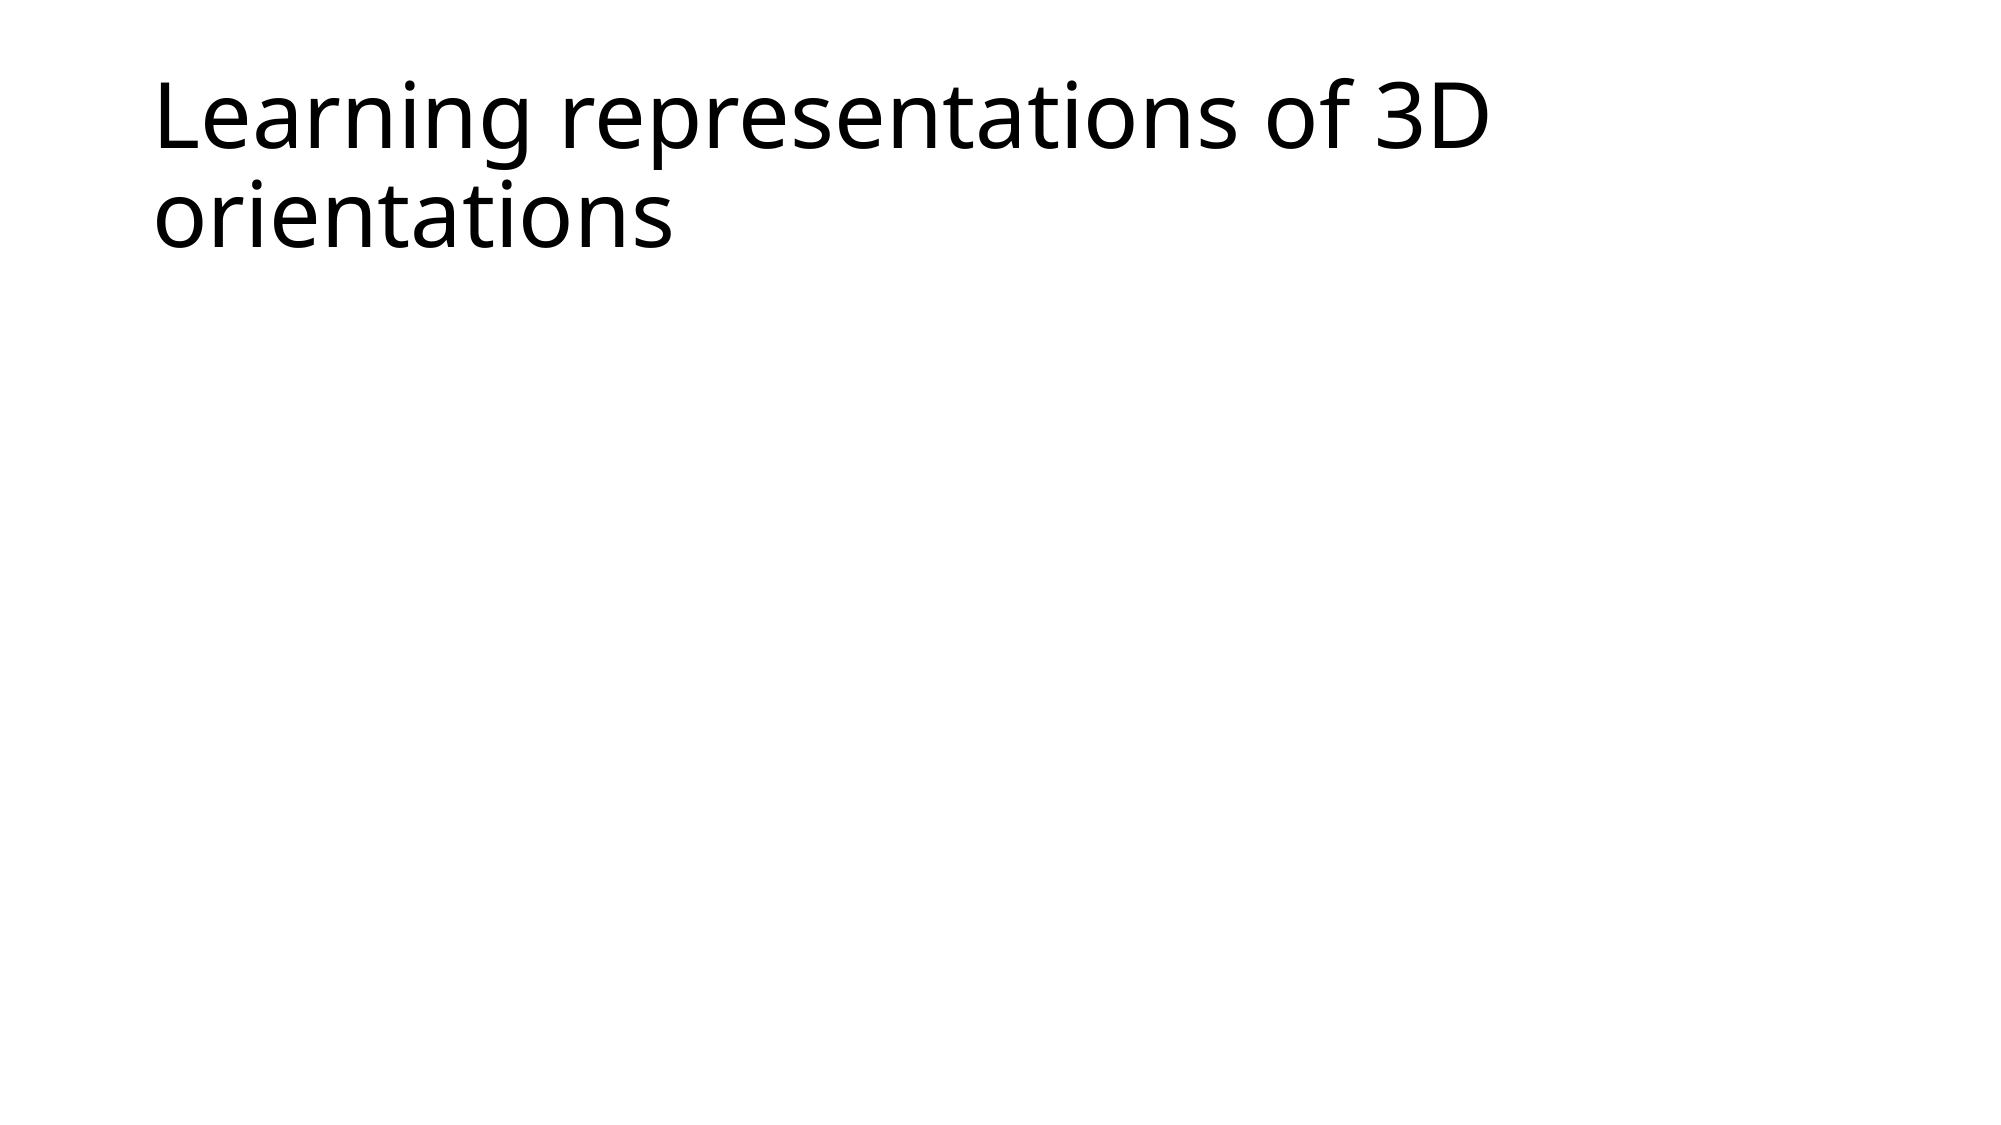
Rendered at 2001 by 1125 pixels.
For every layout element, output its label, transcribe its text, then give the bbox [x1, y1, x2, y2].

title Learning representations of 3D orientations [137, 59, 1863, 278]
